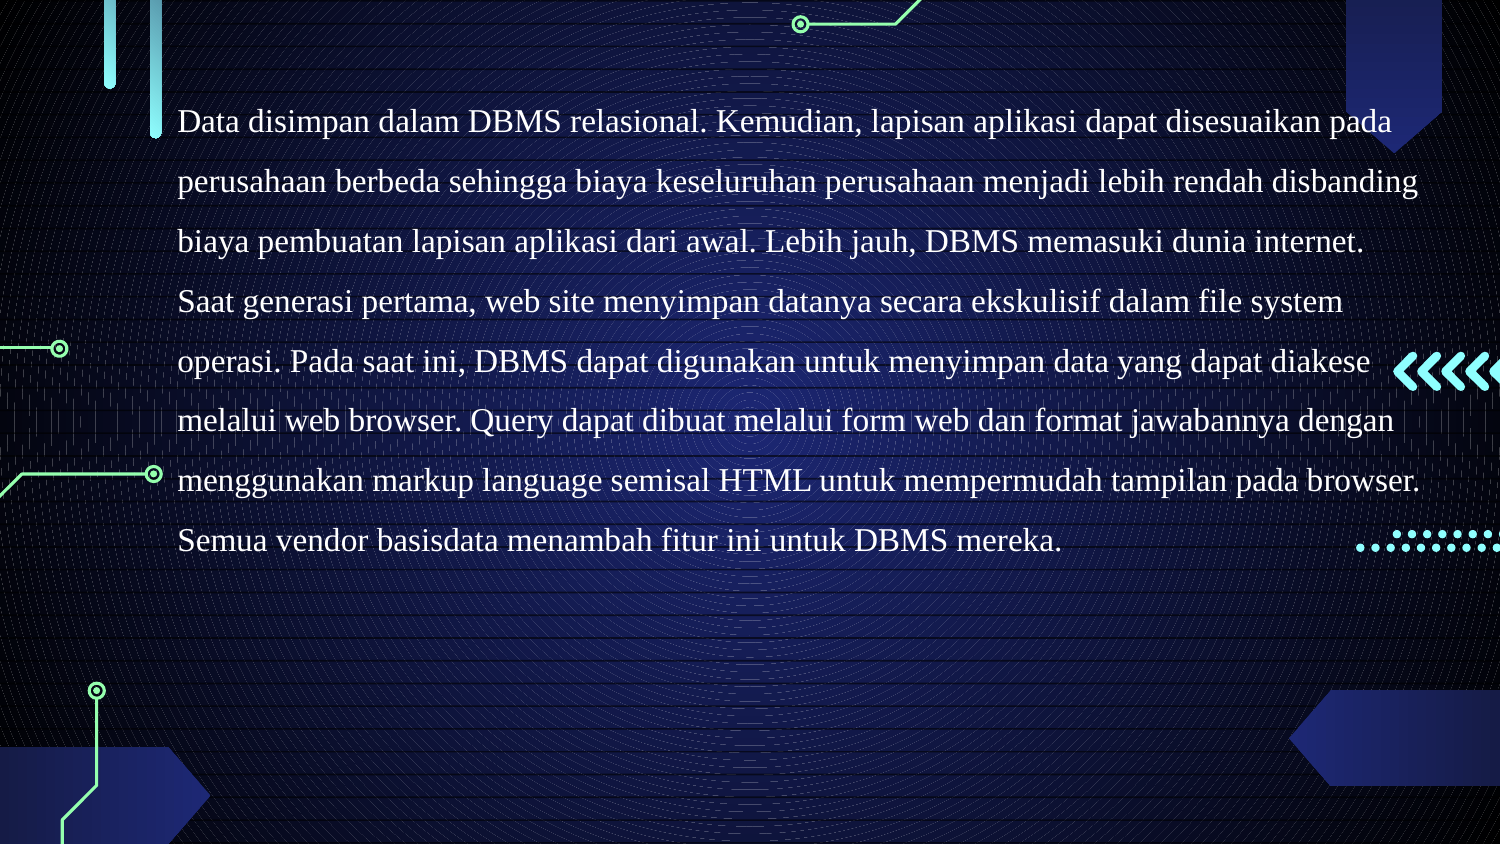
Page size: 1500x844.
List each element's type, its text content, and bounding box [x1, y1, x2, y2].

text_box Data disimpan dalam DBMS relasional. Kemudian, lapisan aplikasi dapat disesuaikan pada perusahaan berbeda sehingga biaya keseluruhan perusahaan menjadi lebih rendah disbanding biaya pembuatan lapisan aplikasi dari awal. Lebih jauh, DBMS memasuki dunia internet. Saat generasi pertama, web site menyimpan datanya secara ekskulisif dalam file system operasi. Pada saat ini, DBMS dapat digunakan untuk menyimpan data yang dapat diakese melalui web browser. Query dapat dibuat melalui form web dan format jawabannya dengan menggunakan markup language semisal HTML untuk mempermudah tampilan pada browser. Semua vendor basisdata menambah fitur ini untuk DBMS mereka. [162, 71, 1500, 566]
